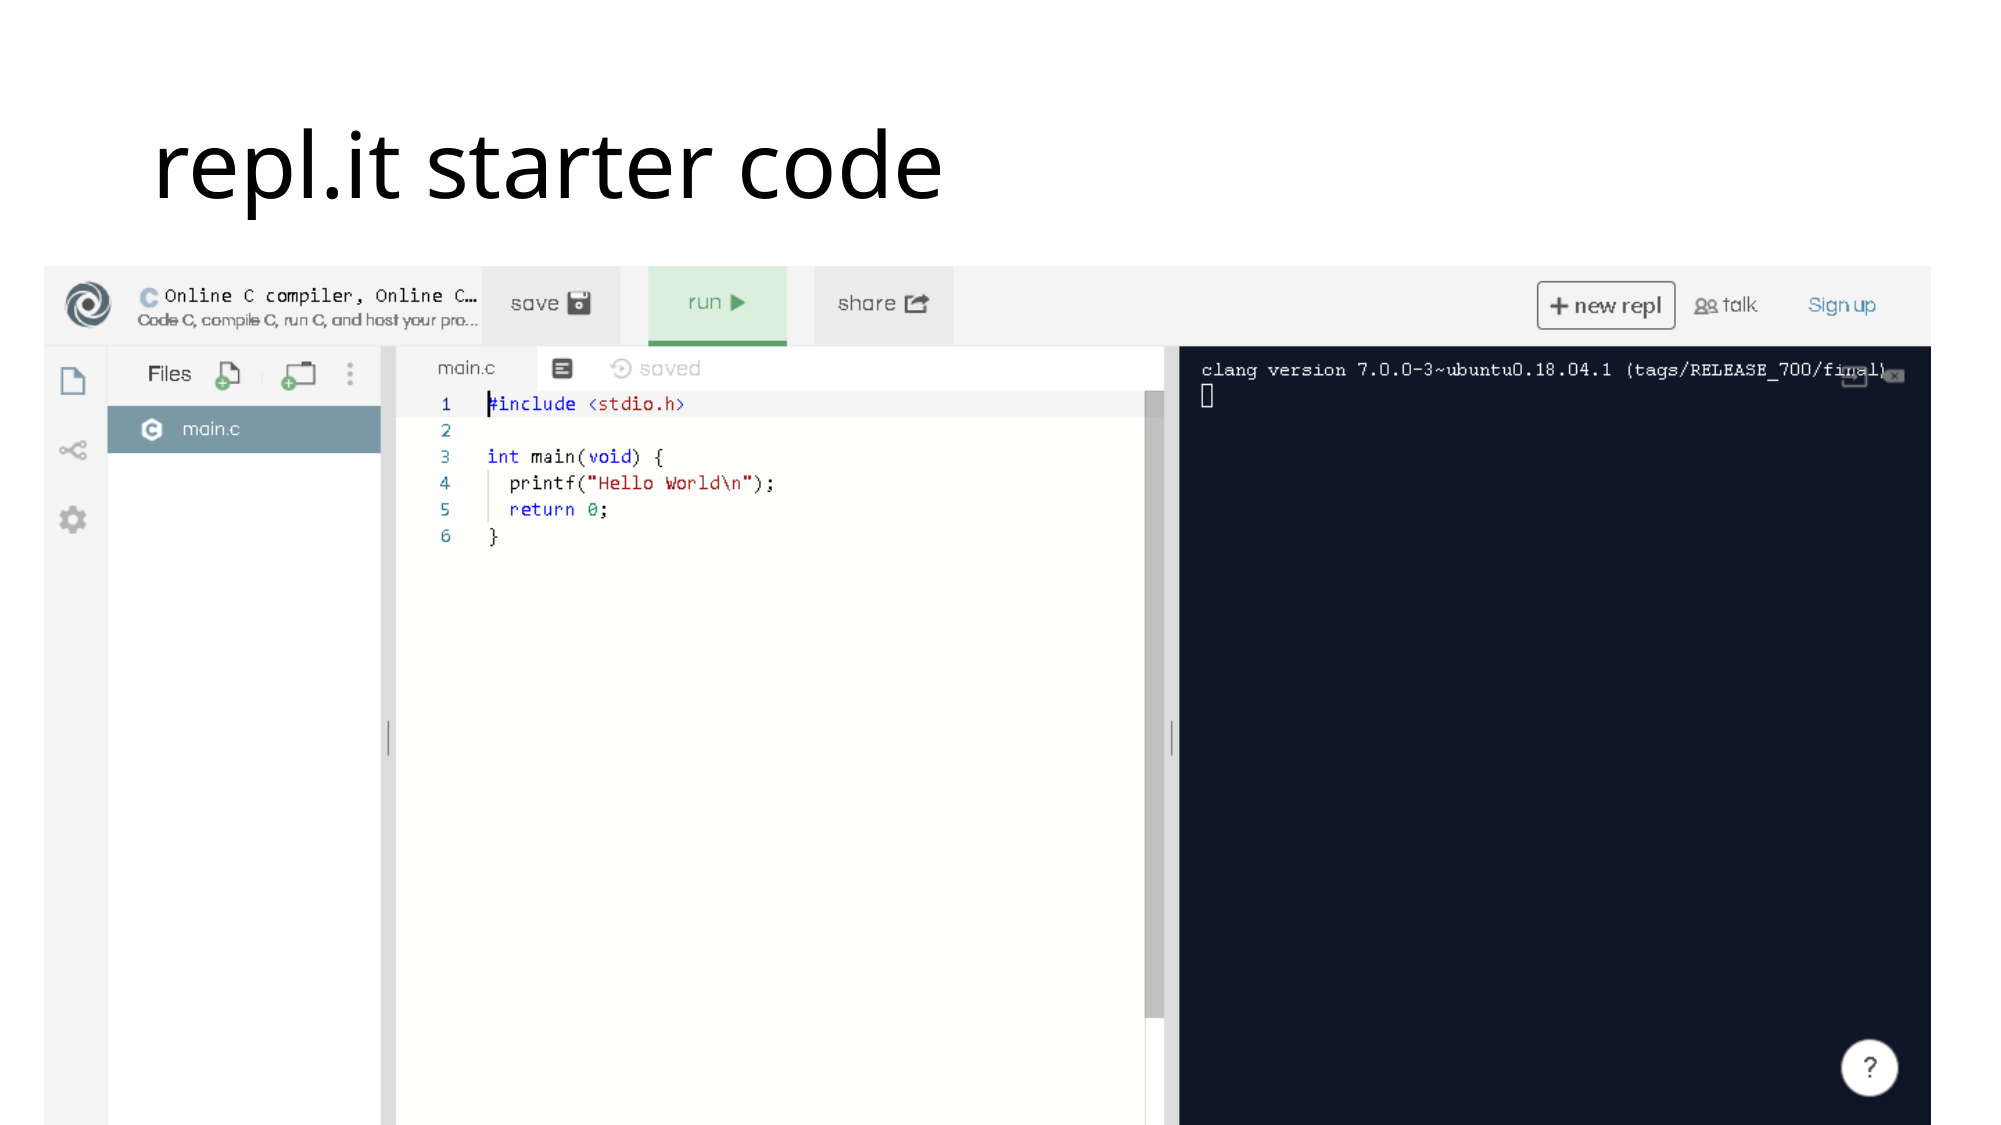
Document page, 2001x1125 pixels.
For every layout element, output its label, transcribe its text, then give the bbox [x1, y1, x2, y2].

picture [44, 266, 1931, 1125]
title repl.it starter code [137, 59, 1863, 266]
